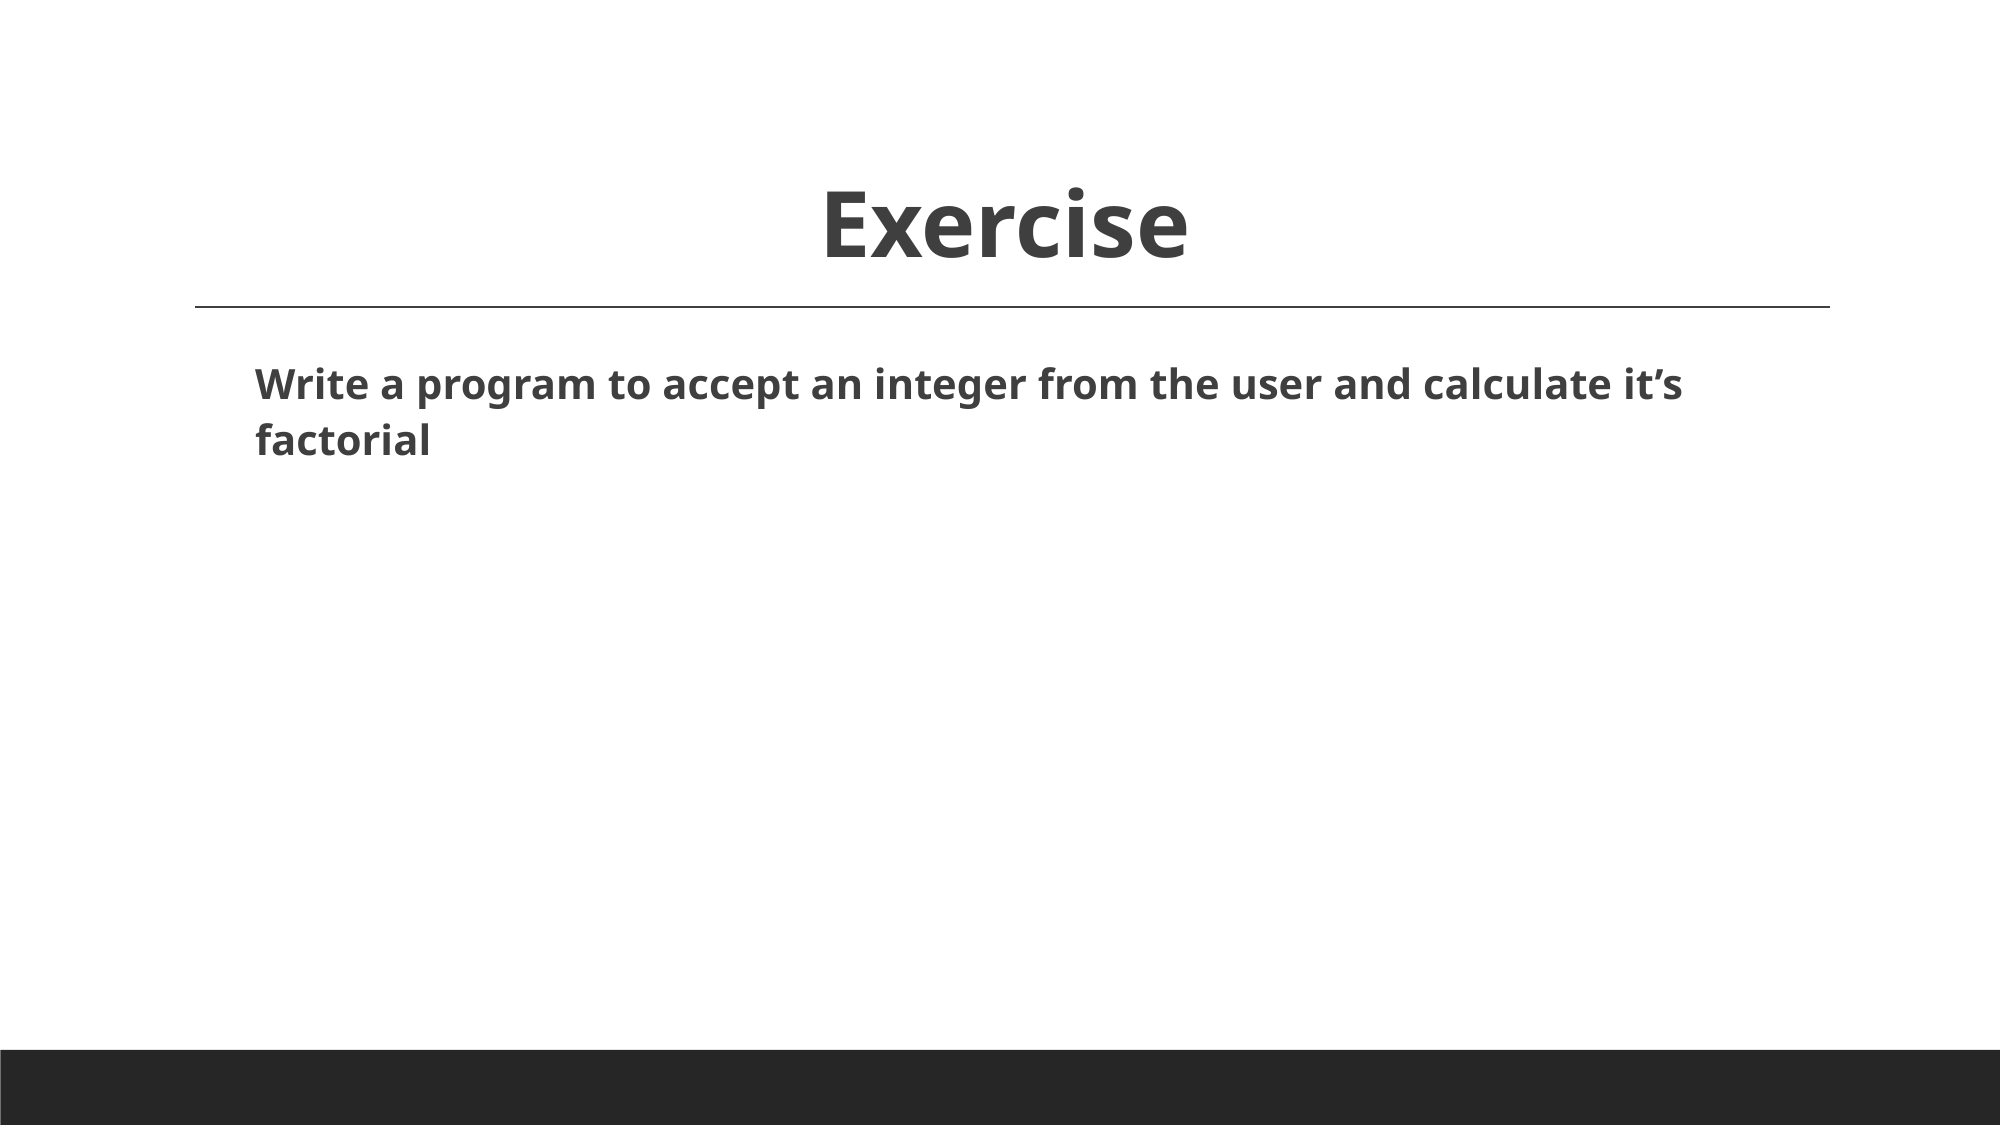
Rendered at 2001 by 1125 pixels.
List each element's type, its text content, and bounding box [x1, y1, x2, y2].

title Exercise [180, 47, 1830, 285]
text_box Write a program to accept an integer from the user and calculate it’s factorial [179, 345, 1830, 963]
